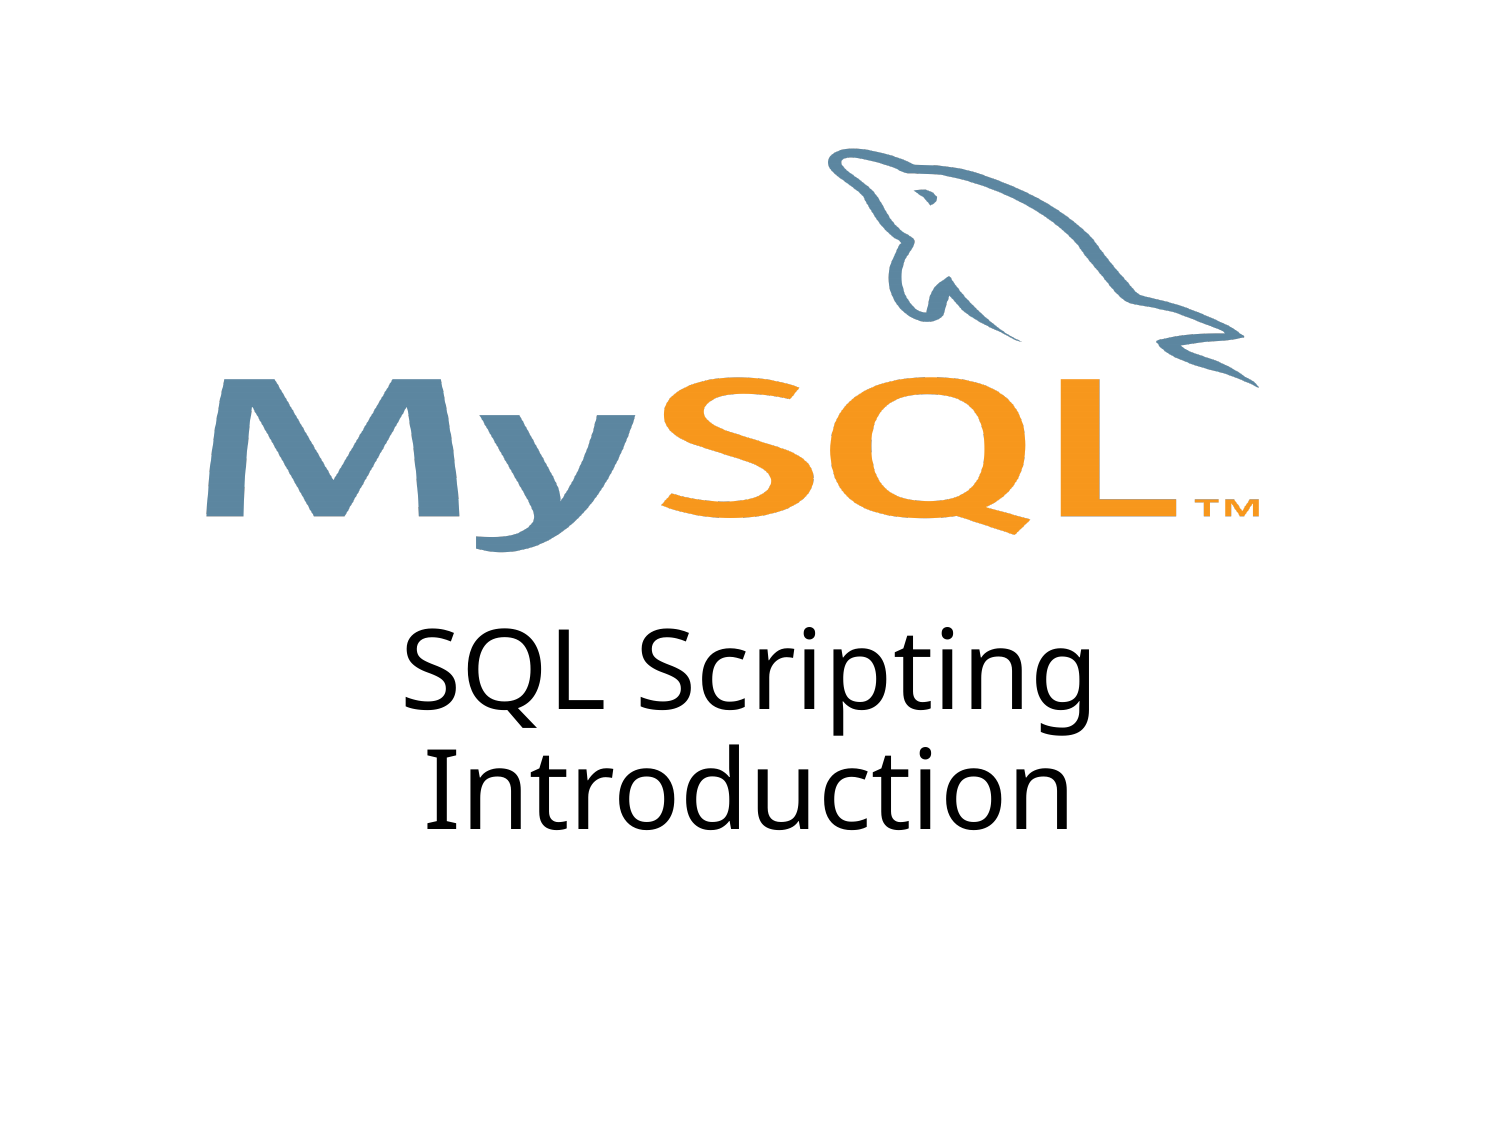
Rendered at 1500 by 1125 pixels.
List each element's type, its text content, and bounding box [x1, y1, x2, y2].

picture [0, 42, 1500, 629]
title SQL Scripting Introduction [57, 629, 1443, 995]
